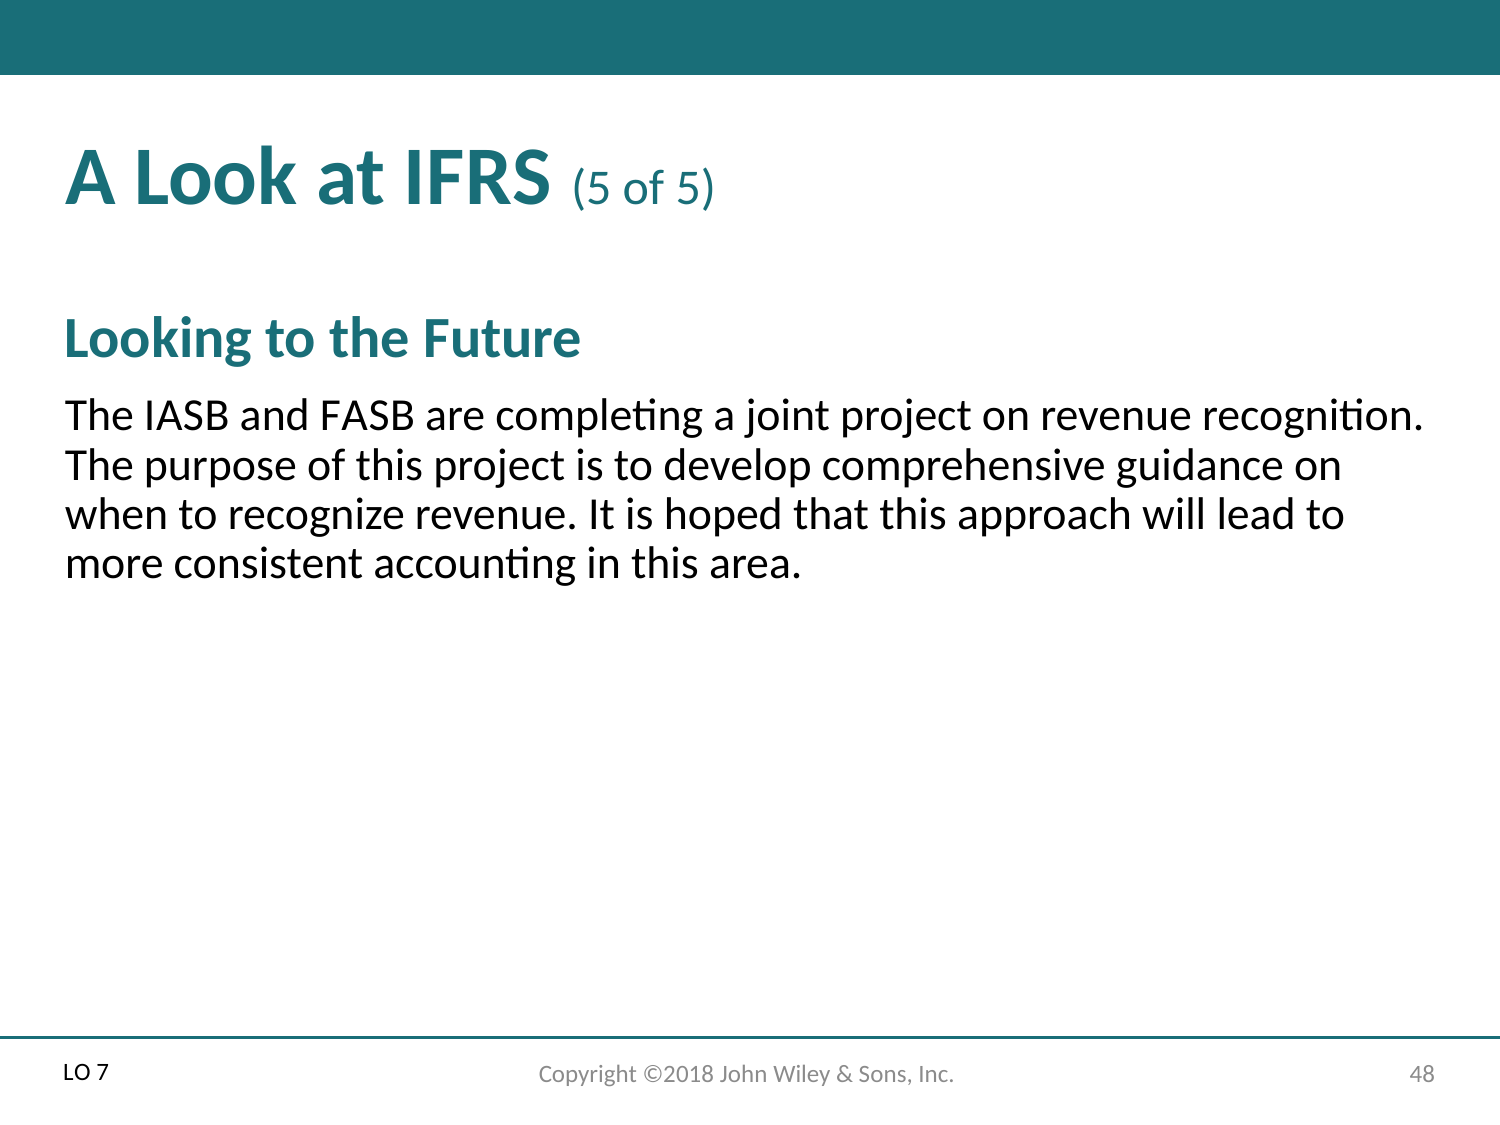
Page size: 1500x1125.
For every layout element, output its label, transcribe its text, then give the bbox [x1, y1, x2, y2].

footer Copyright ©2018 John Wiley & Sons, Inc. [496, 1042, 1004, 1103]
list Looking to the Future The I A S B and F A S B are completing a joint project on revenue recognition. The purpose of this project is to develop comprehensive guidance on when to recognize revenue. It is hoped that this approach will lead to more consistent accounting in this area. [50, 299, 1450, 625]
list L O 7 [48, 1042, 142, 1103]
title A Look at I F R S (5 of 5) [50, 125, 1450, 250]
slide_number 48 [1059, 1042, 1450, 1103]
